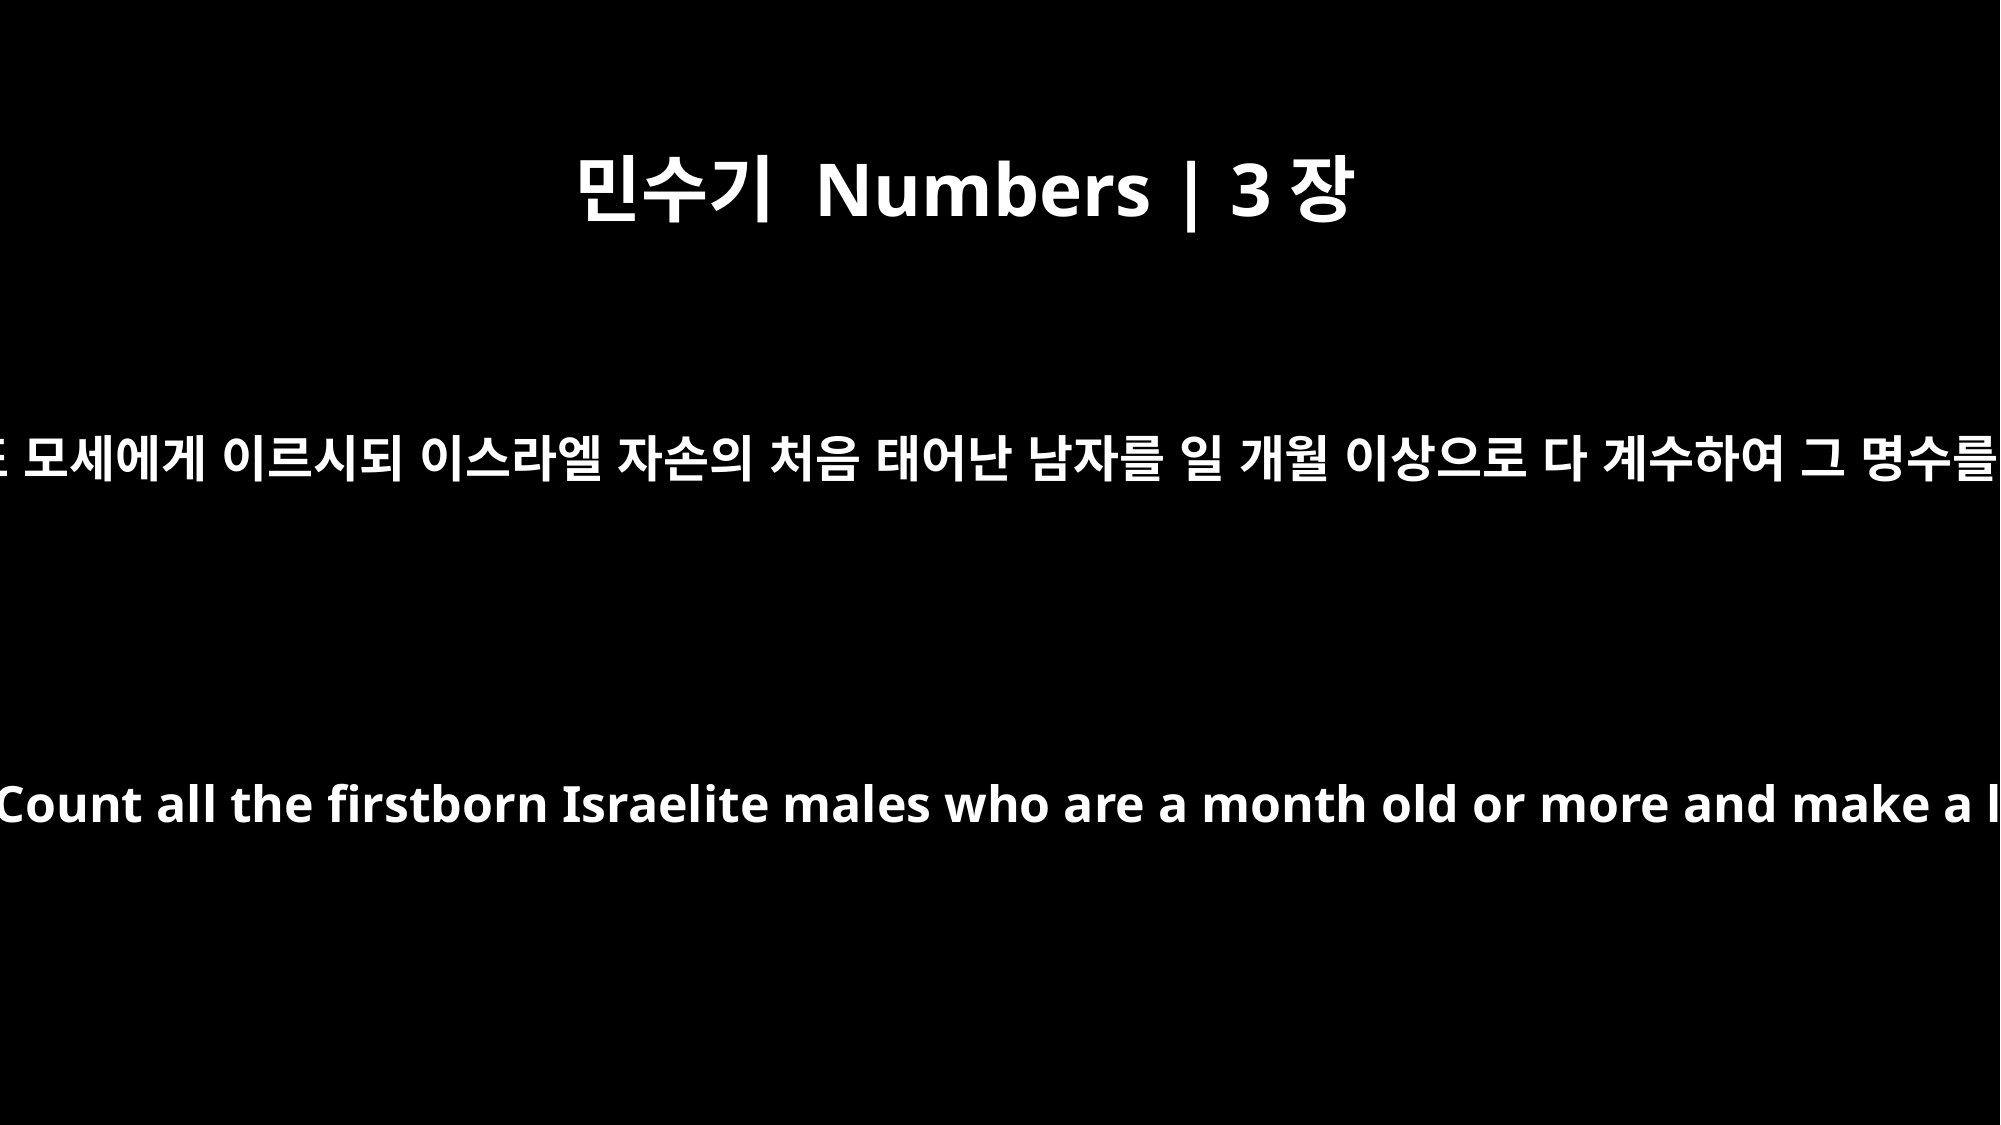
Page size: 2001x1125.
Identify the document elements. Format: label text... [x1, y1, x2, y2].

text_box The LORD said to Moses, "Count all the firstborn Israelite males who are a month old or more and make a list of their names. [0, 764, 2000, 840]
text_box 민수기 Numbers | 3장 [559, 136, 1373, 239]
text_box 40 여호와께서 또 모세에게 이르시되 이스라엘 자손의 처음 태어난 남자를 일 개월 이상으로 다 계수하여 그 명수를 기록하라 [0, 359, 2000, 495]
